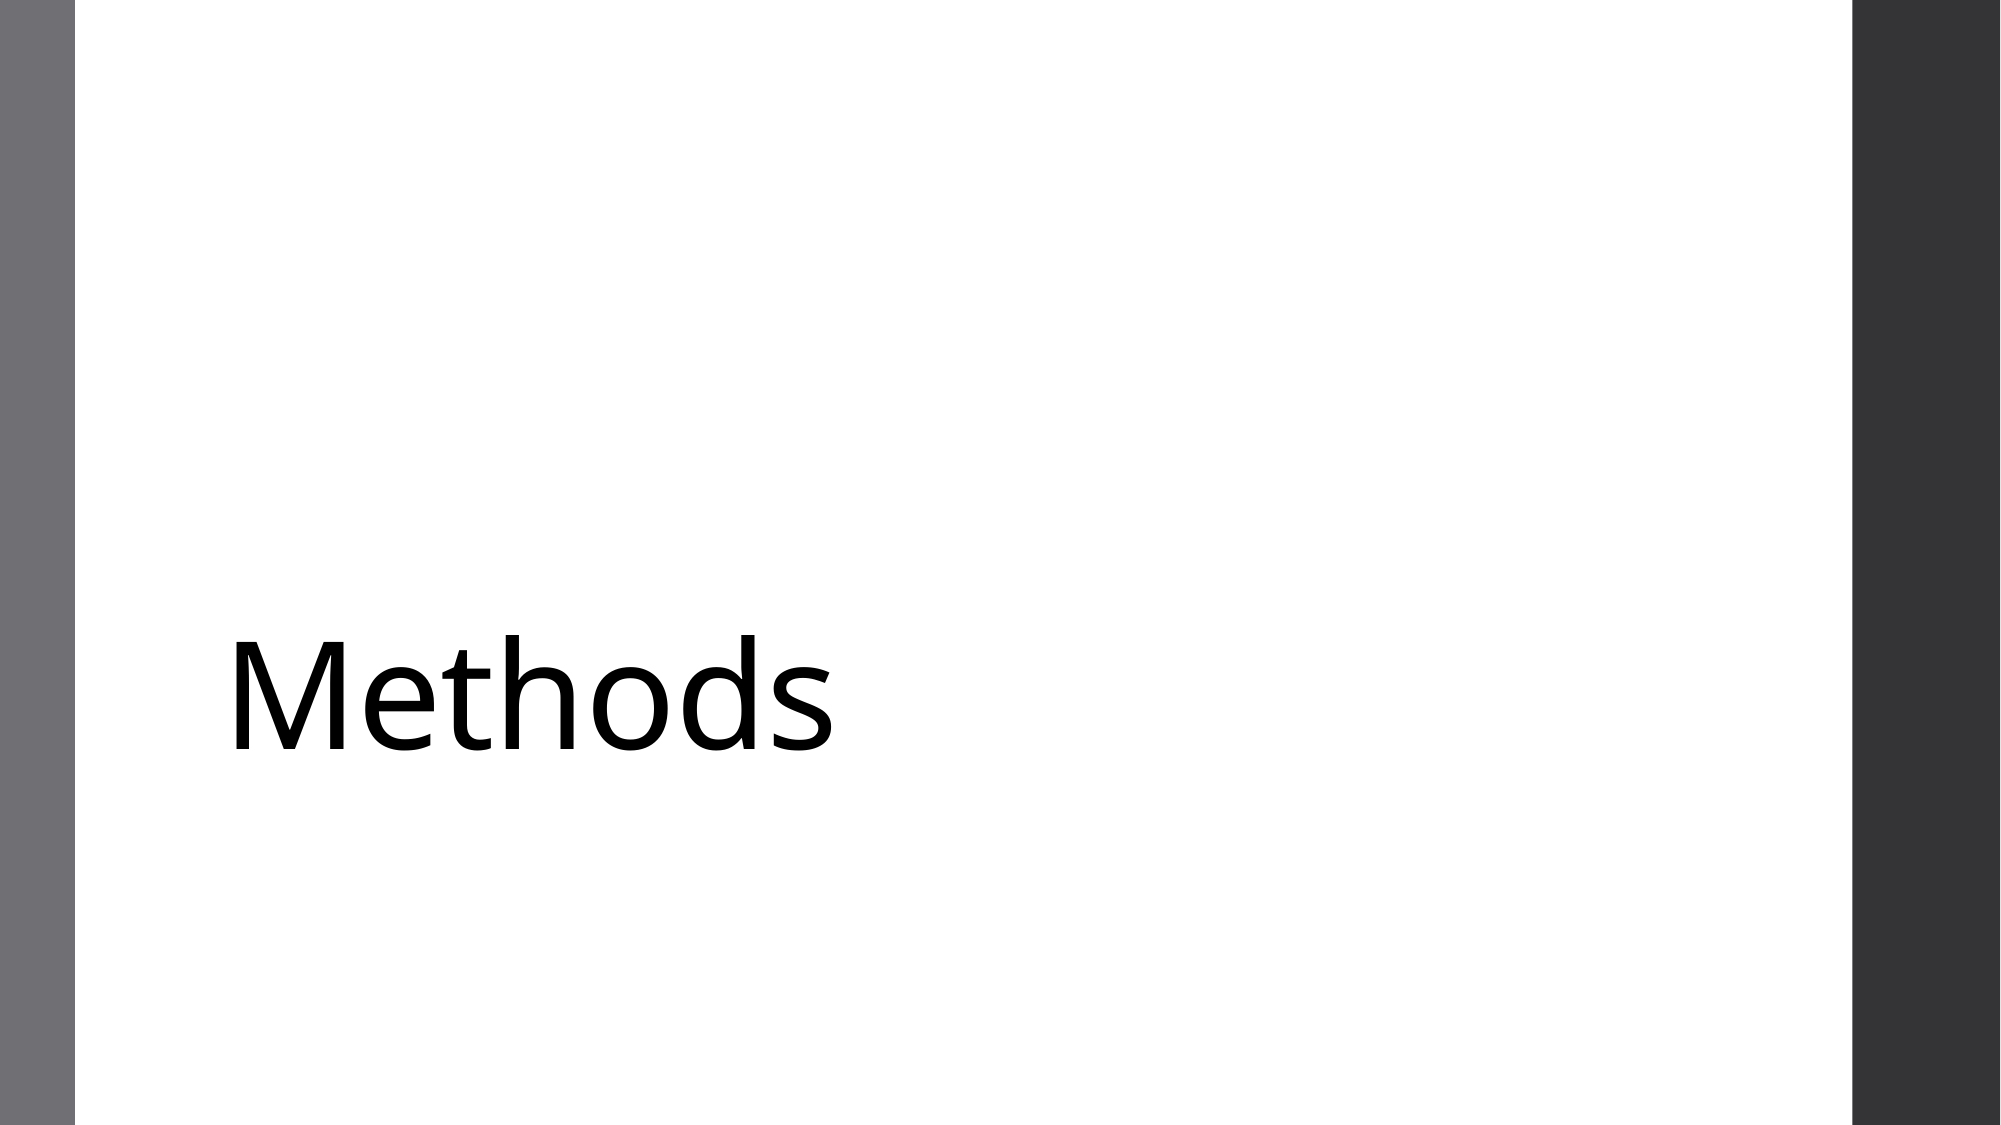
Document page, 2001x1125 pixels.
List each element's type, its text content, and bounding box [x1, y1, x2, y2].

title Methods [206, 124, 1752, 788]
